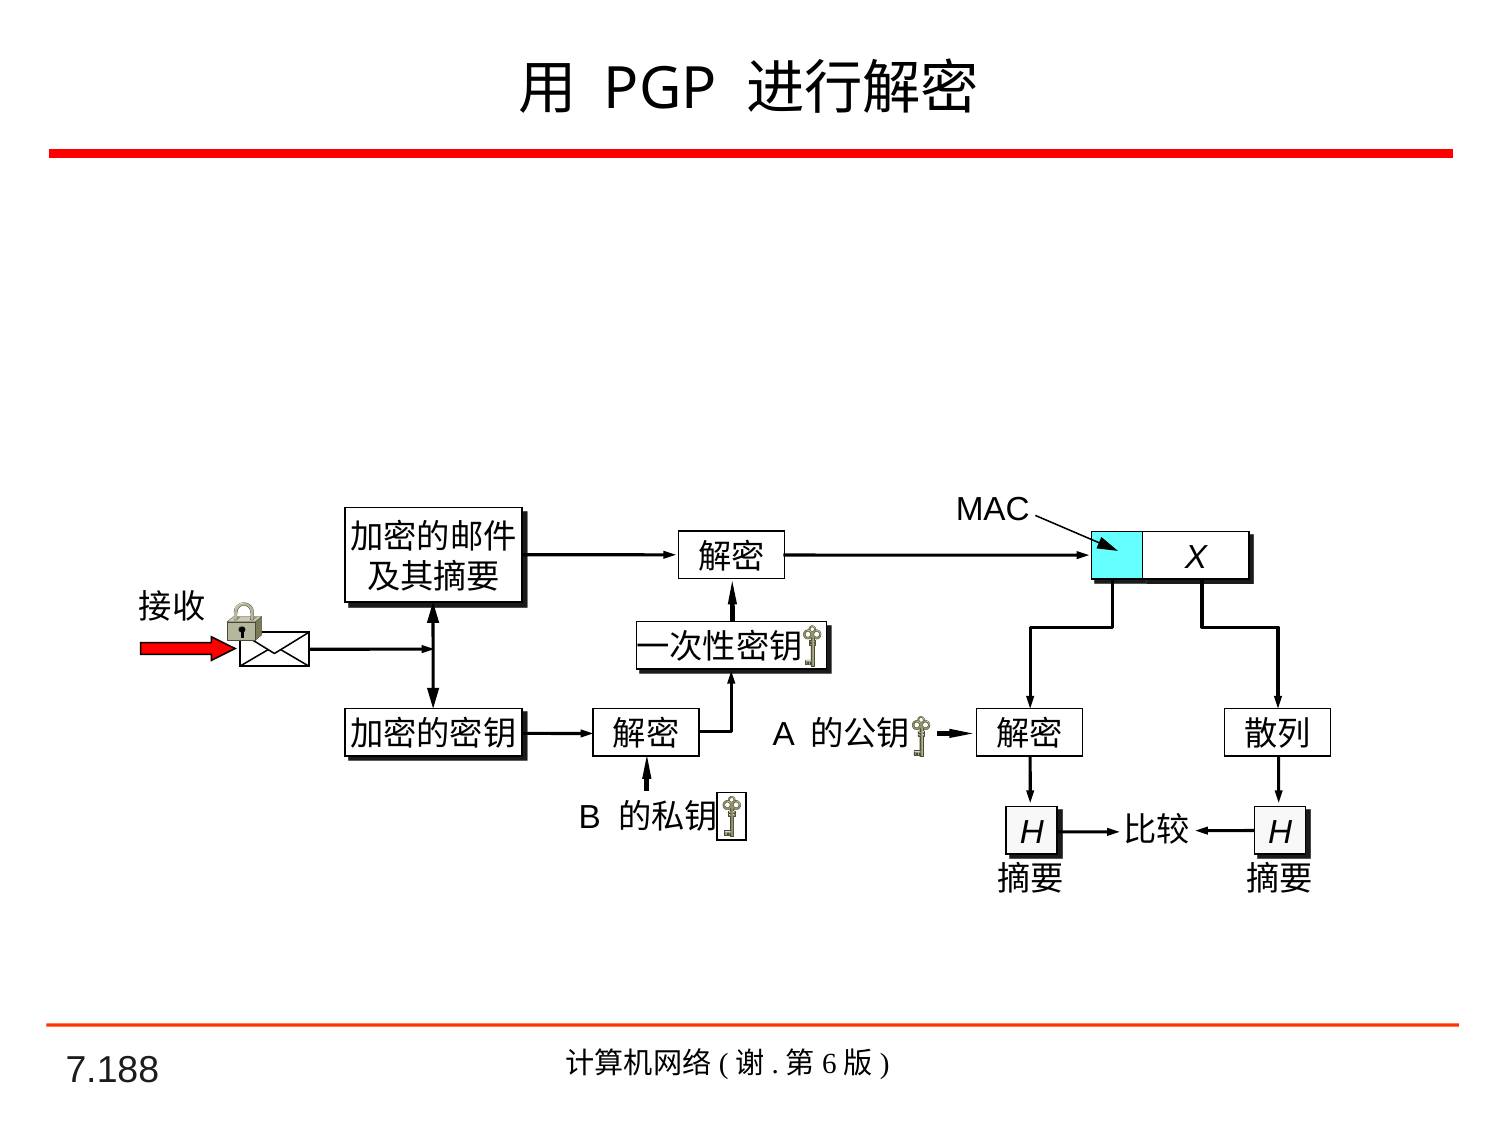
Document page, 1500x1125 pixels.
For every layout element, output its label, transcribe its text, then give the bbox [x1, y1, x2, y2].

text_box H [1254, 806, 1306, 850]
text_box [314, 644, 432, 654]
text_box X [1142, 531, 1249, 579]
text_box 解密 [976, 708, 1083, 756]
text_box [783, 550, 1090, 560]
text_box 摘要 [1231, 850, 1328, 905]
text_box 解密 [592, 708, 700, 756]
text_box 散列 [1224, 708, 1331, 756]
text_box 加密的邮件 及其摘要 [345, 507, 523, 603]
text_box 摘要 [983, 850, 1080, 905]
text_box 解密 [678, 531, 785, 579]
text_box 加密的密钥 [345, 708, 523, 756]
text_box [700, 671, 736, 733]
text_box [728, 581, 737, 622]
title 用 PGP 进行解密 [58, 33, 1440, 137]
text_box [642, 756, 651, 791]
text_box 一次性密钥 [636, 621, 827, 670]
text_box [140, 636, 221, 661]
picture [900, 727, 942, 746]
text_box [716, 792, 747, 841]
picture [791, 636, 833, 656]
text_box [1026, 578, 1114, 709]
text_box [522, 550, 676, 559]
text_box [226, 601, 310, 667]
text_box [1274, 755, 1283, 803]
text_box [1091, 531, 1142, 579]
text_box [522, 729, 592, 738]
text_box [1026, 756, 1035, 803]
text_box [1035, 515, 1118, 551]
text_box 比较 [1109, 800, 1206, 855]
text_box [946, 729, 973, 738]
text_box H [1006, 806, 1058, 850]
text_box B 的私钥 [563, 787, 733, 843]
text_box A 的公钥 [751, 704, 931, 760]
text_box [1201, 578, 1283, 709]
text_box MAC [941, 479, 1045, 535]
text_box [426, 602, 440, 708]
text_box 接收 [124, 578, 221, 633]
